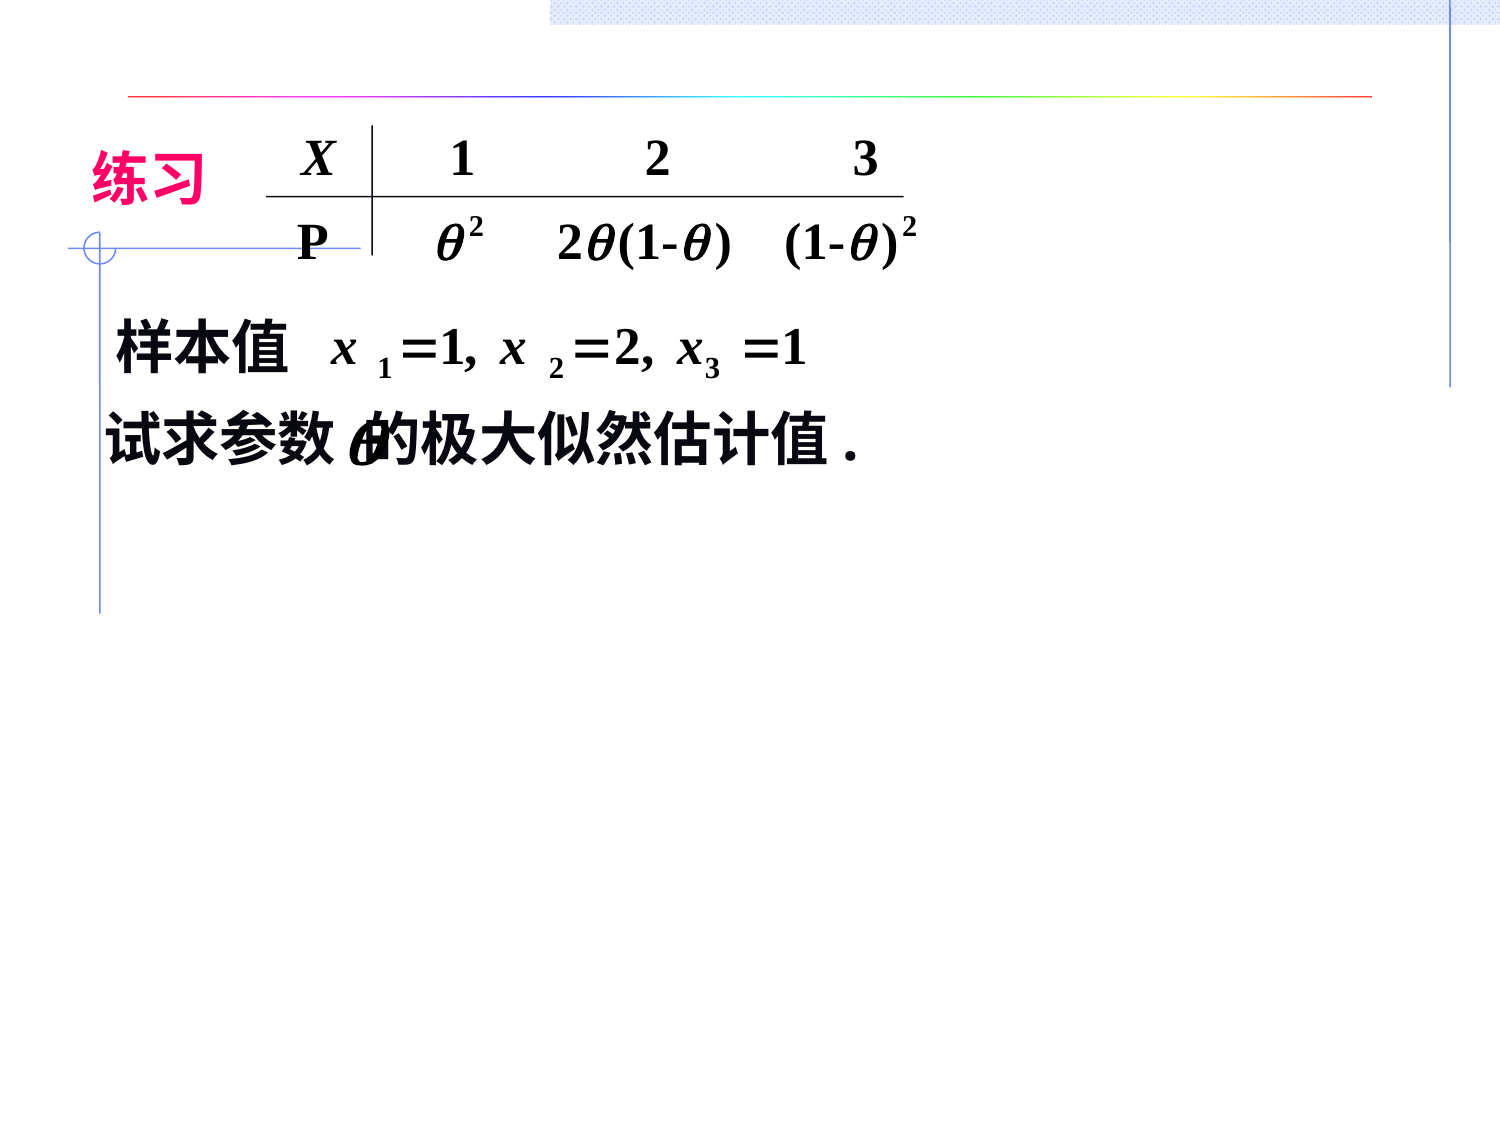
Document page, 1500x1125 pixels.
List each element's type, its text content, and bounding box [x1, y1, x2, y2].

text_box 练习 [76, 134, 243, 220]
text_box 样本值 [100, 302, 306, 388]
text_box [88, 394, 1424, 480]
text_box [319, 311, 817, 391]
picture [549, 0, 1449, 25]
picture [1451, 0, 1500, 25]
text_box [128, 96, 1371, 100]
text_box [265, 125, 951, 280]
